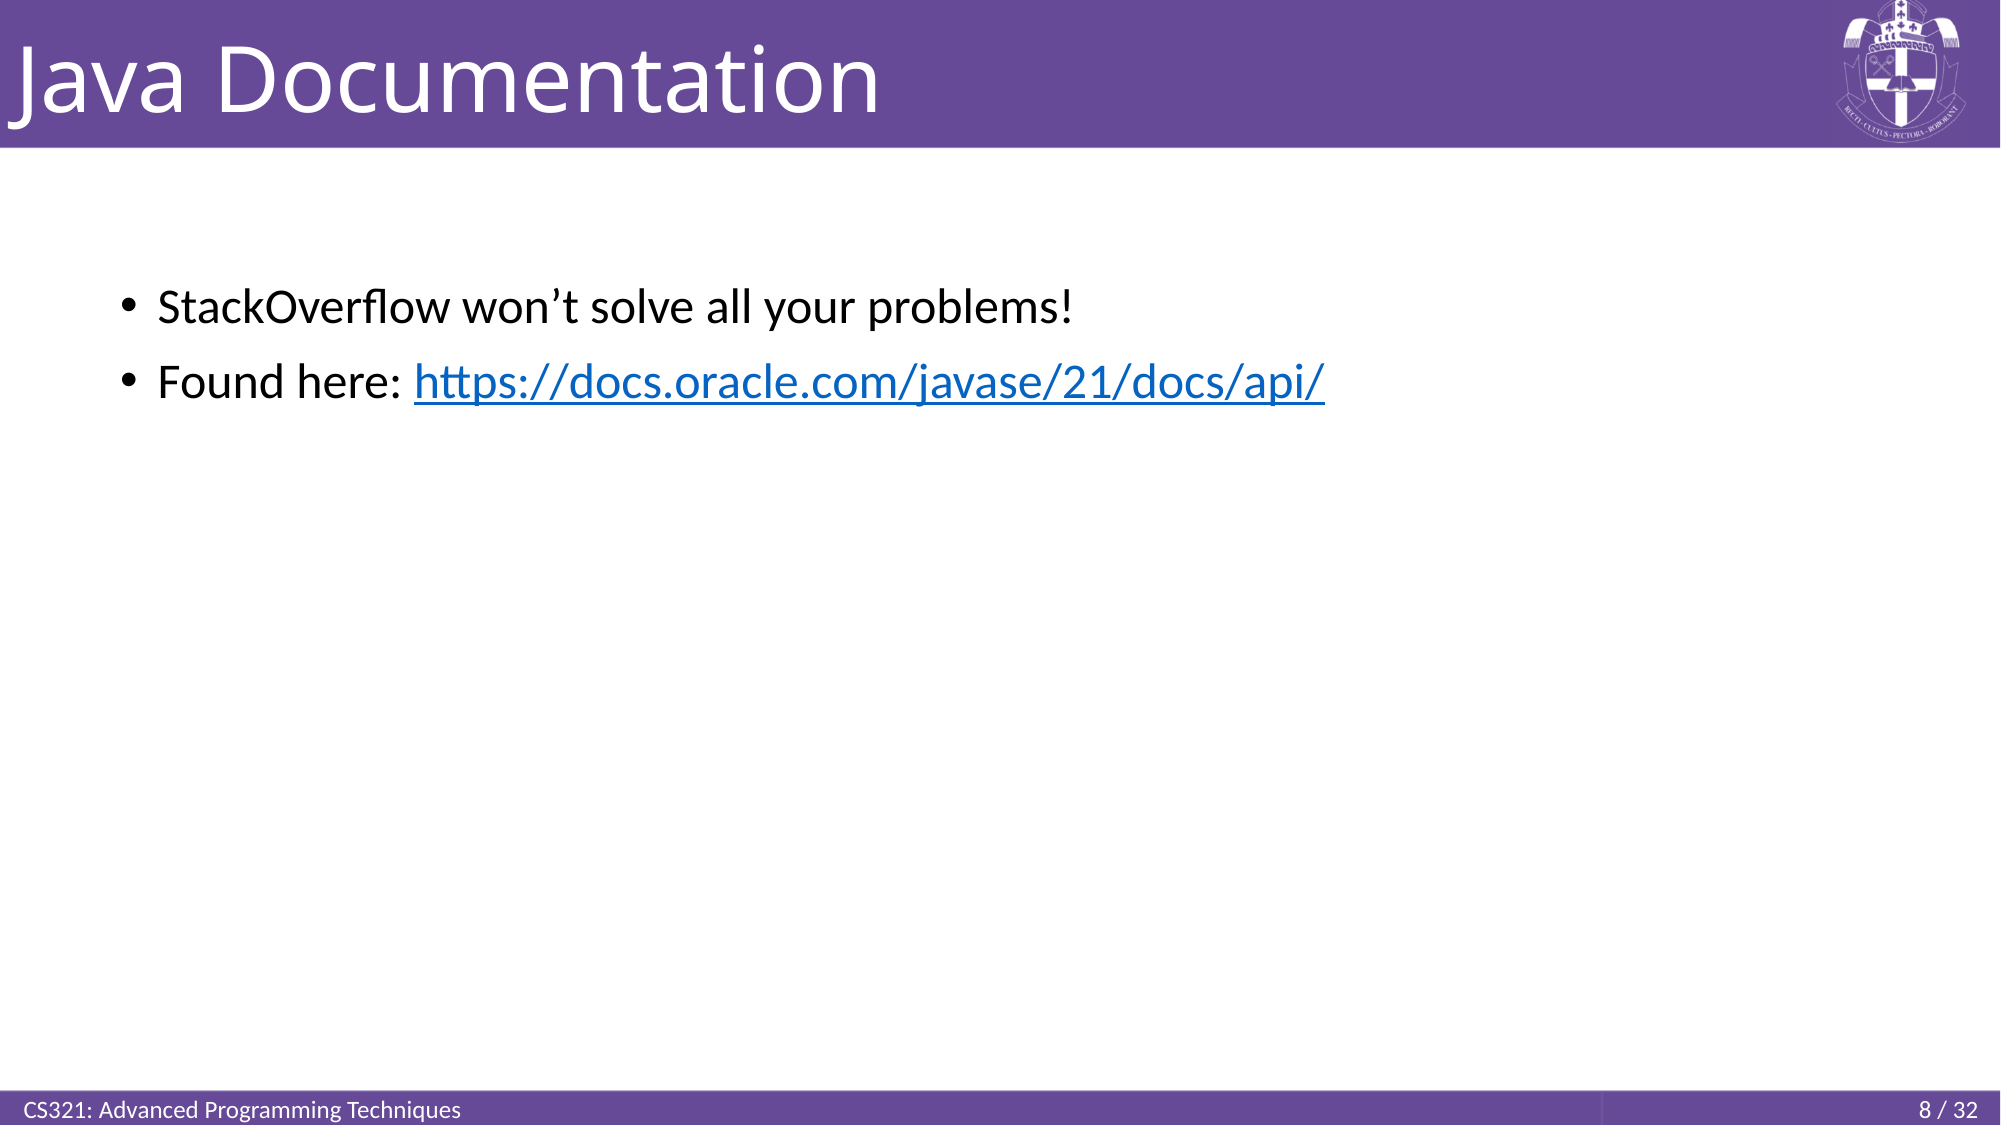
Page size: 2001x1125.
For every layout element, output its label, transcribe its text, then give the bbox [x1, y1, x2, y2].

footer CS321: Advanced Programming Techniques [8, 1078, 499, 1125]
slide_number 8 / 32 [1862, 1078, 1994, 1125]
picture [0, 0, 2001, 1125]
list StackOverflow won’t solve all your problems! Found here: https://docs.oracle.com/javase/21/docs/api/ [105, 191, 1831, 906]
title Java Documentation [0, 0, 1725, 192]
